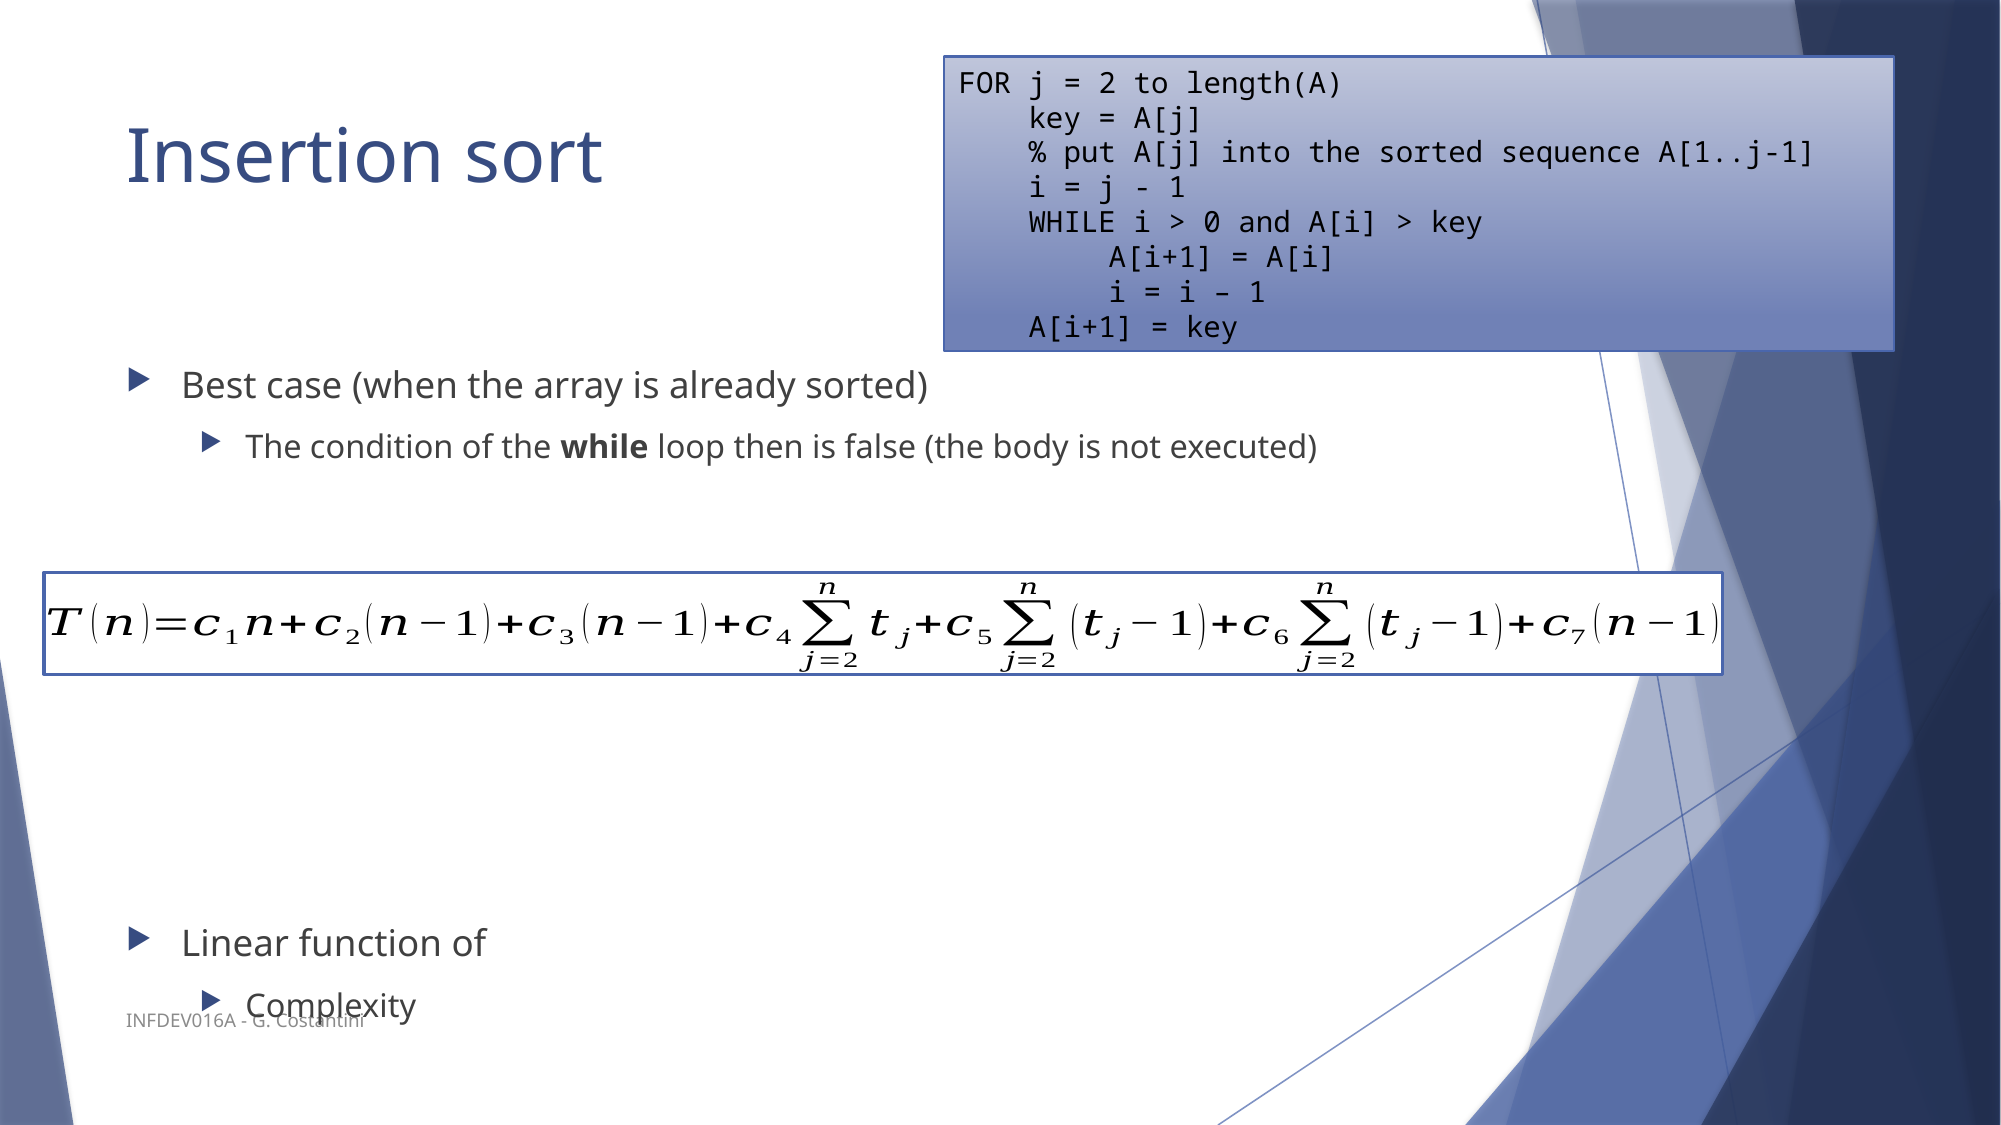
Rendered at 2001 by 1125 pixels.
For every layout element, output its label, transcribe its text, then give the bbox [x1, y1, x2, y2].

text_box FOR j = 2 to length(A) key = A[j] % put A[j] into the sorted sequence A[1..j-1] i = j - 1 WHILE i > 0 and A[i] > key A[i+1] = A[i] i = i – 1 A[i+1] = key [943, 55, 1895, 352]
title Insertion sort [111, 99, 943, 317]
footer INFDEV016A - G. Costantini [111, 991, 1145, 1051]
